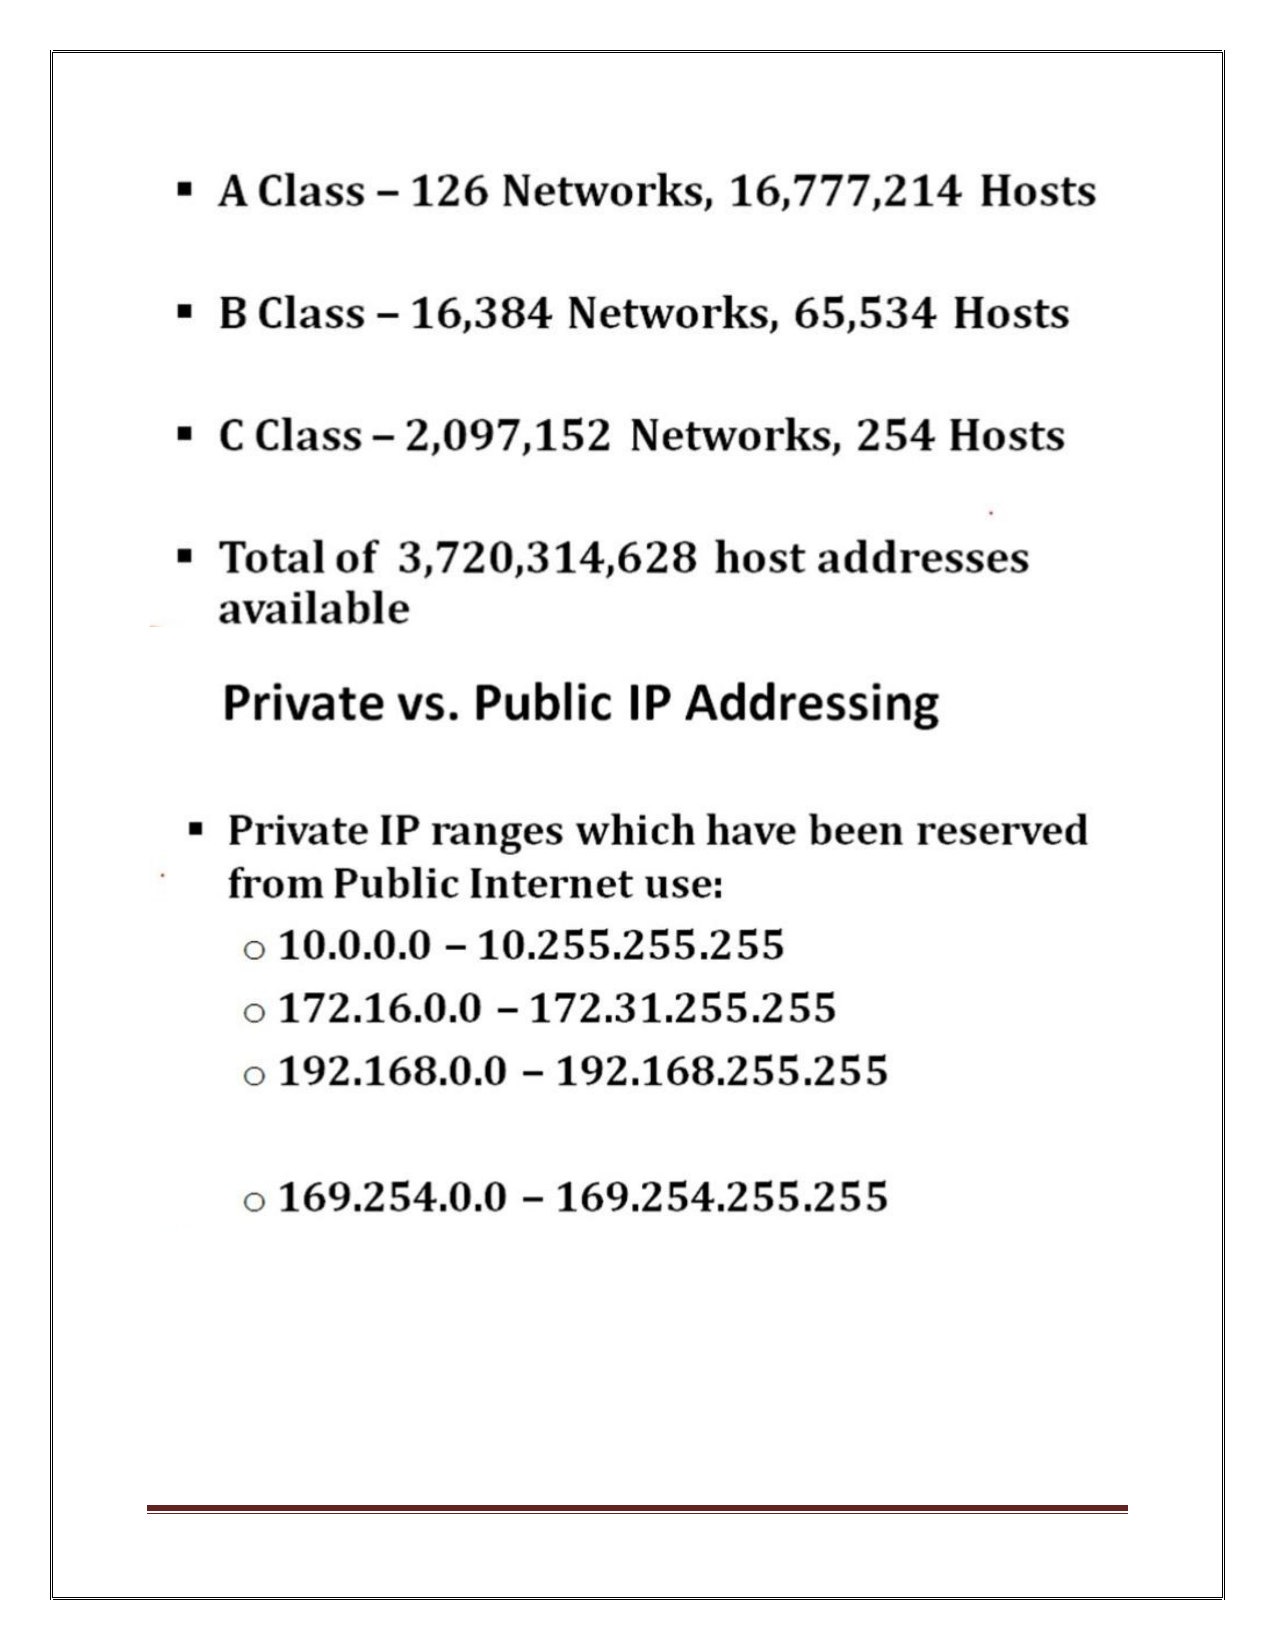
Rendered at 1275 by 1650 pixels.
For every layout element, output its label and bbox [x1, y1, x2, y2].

text_box [149, 675, 1094, 1229]
text_box [149, 168, 1106, 627]
